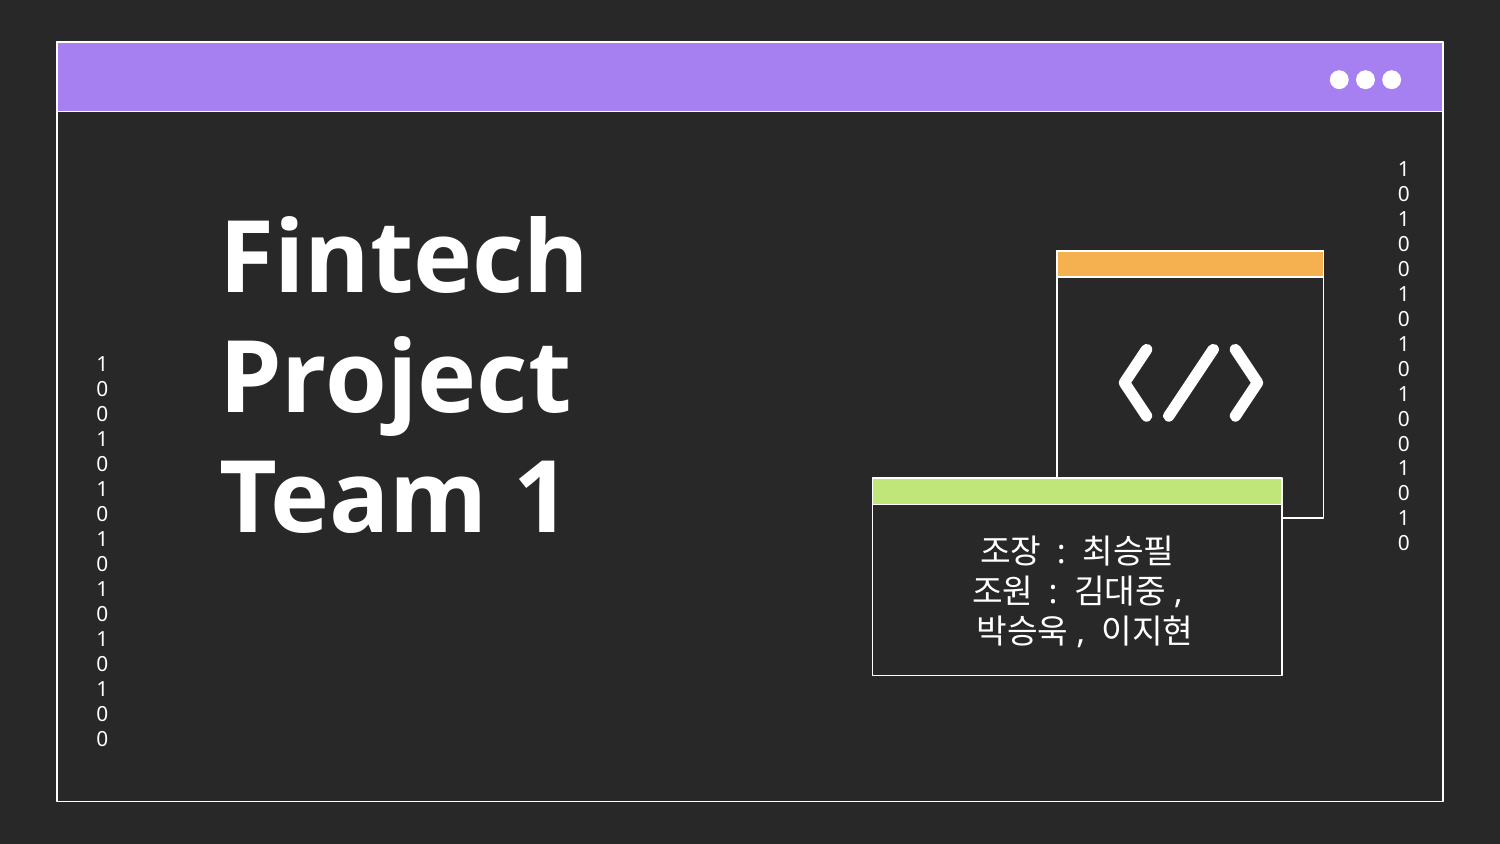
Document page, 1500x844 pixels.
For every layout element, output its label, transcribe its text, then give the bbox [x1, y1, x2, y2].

title Fintech Project Team 1 [204, 176, 786, 568]
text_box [1056, 250, 1324, 519]
subtitle 조장 : 최승필 조원 : 김대중, 박승욱, 이지현 [872, 505, 1283, 676]
text_box [872, 478, 1051, 505]
